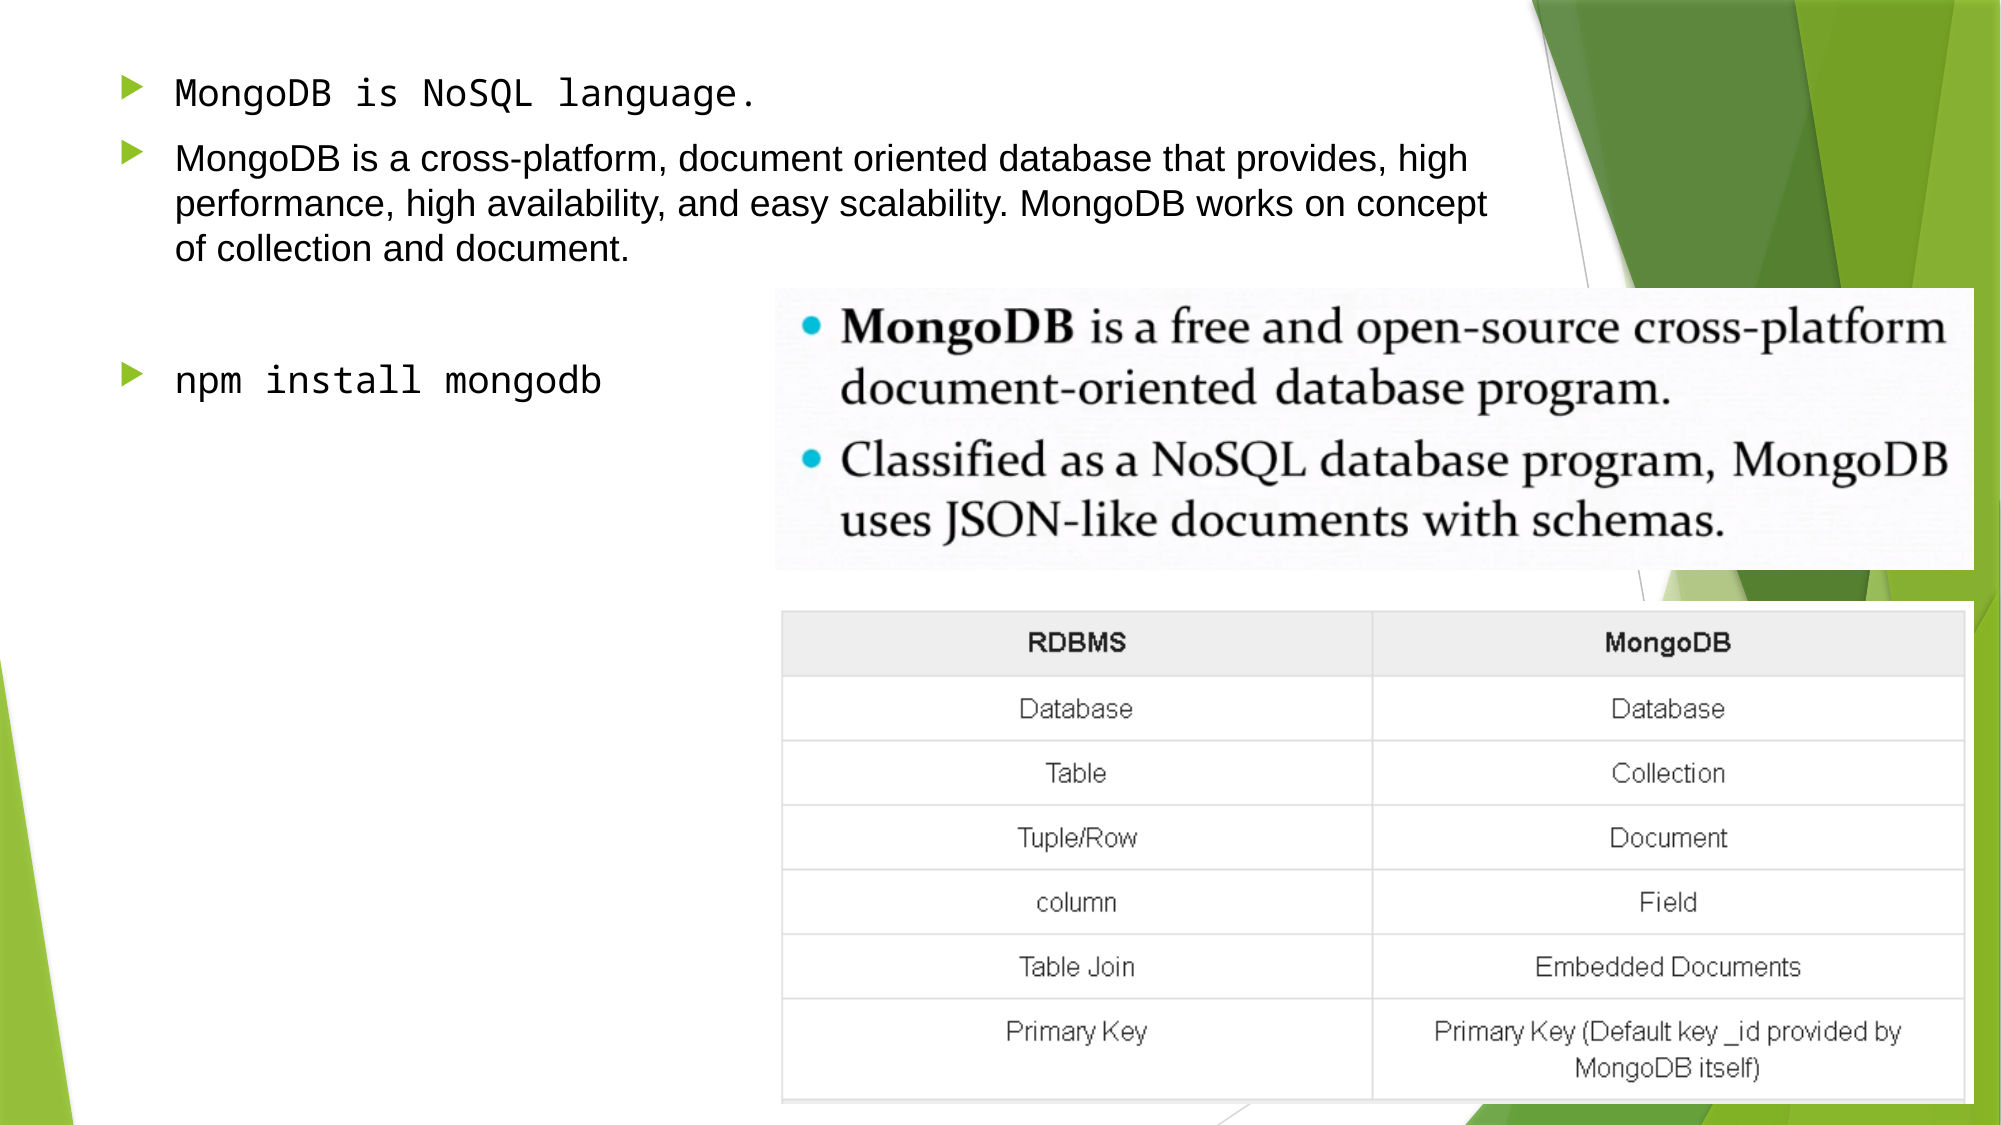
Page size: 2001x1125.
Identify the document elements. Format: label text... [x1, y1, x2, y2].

picture [775, 288, 1974, 571]
list MongoDB is NoSQL language. MongoDB is a cross-platform, document oriented database that provides, high performance, high availability, and easy scalability. MongoDB works on concept of collection and document. npm install mongodb [103, 61, 1514, 954]
picture [775, 601, 1974, 1105]
